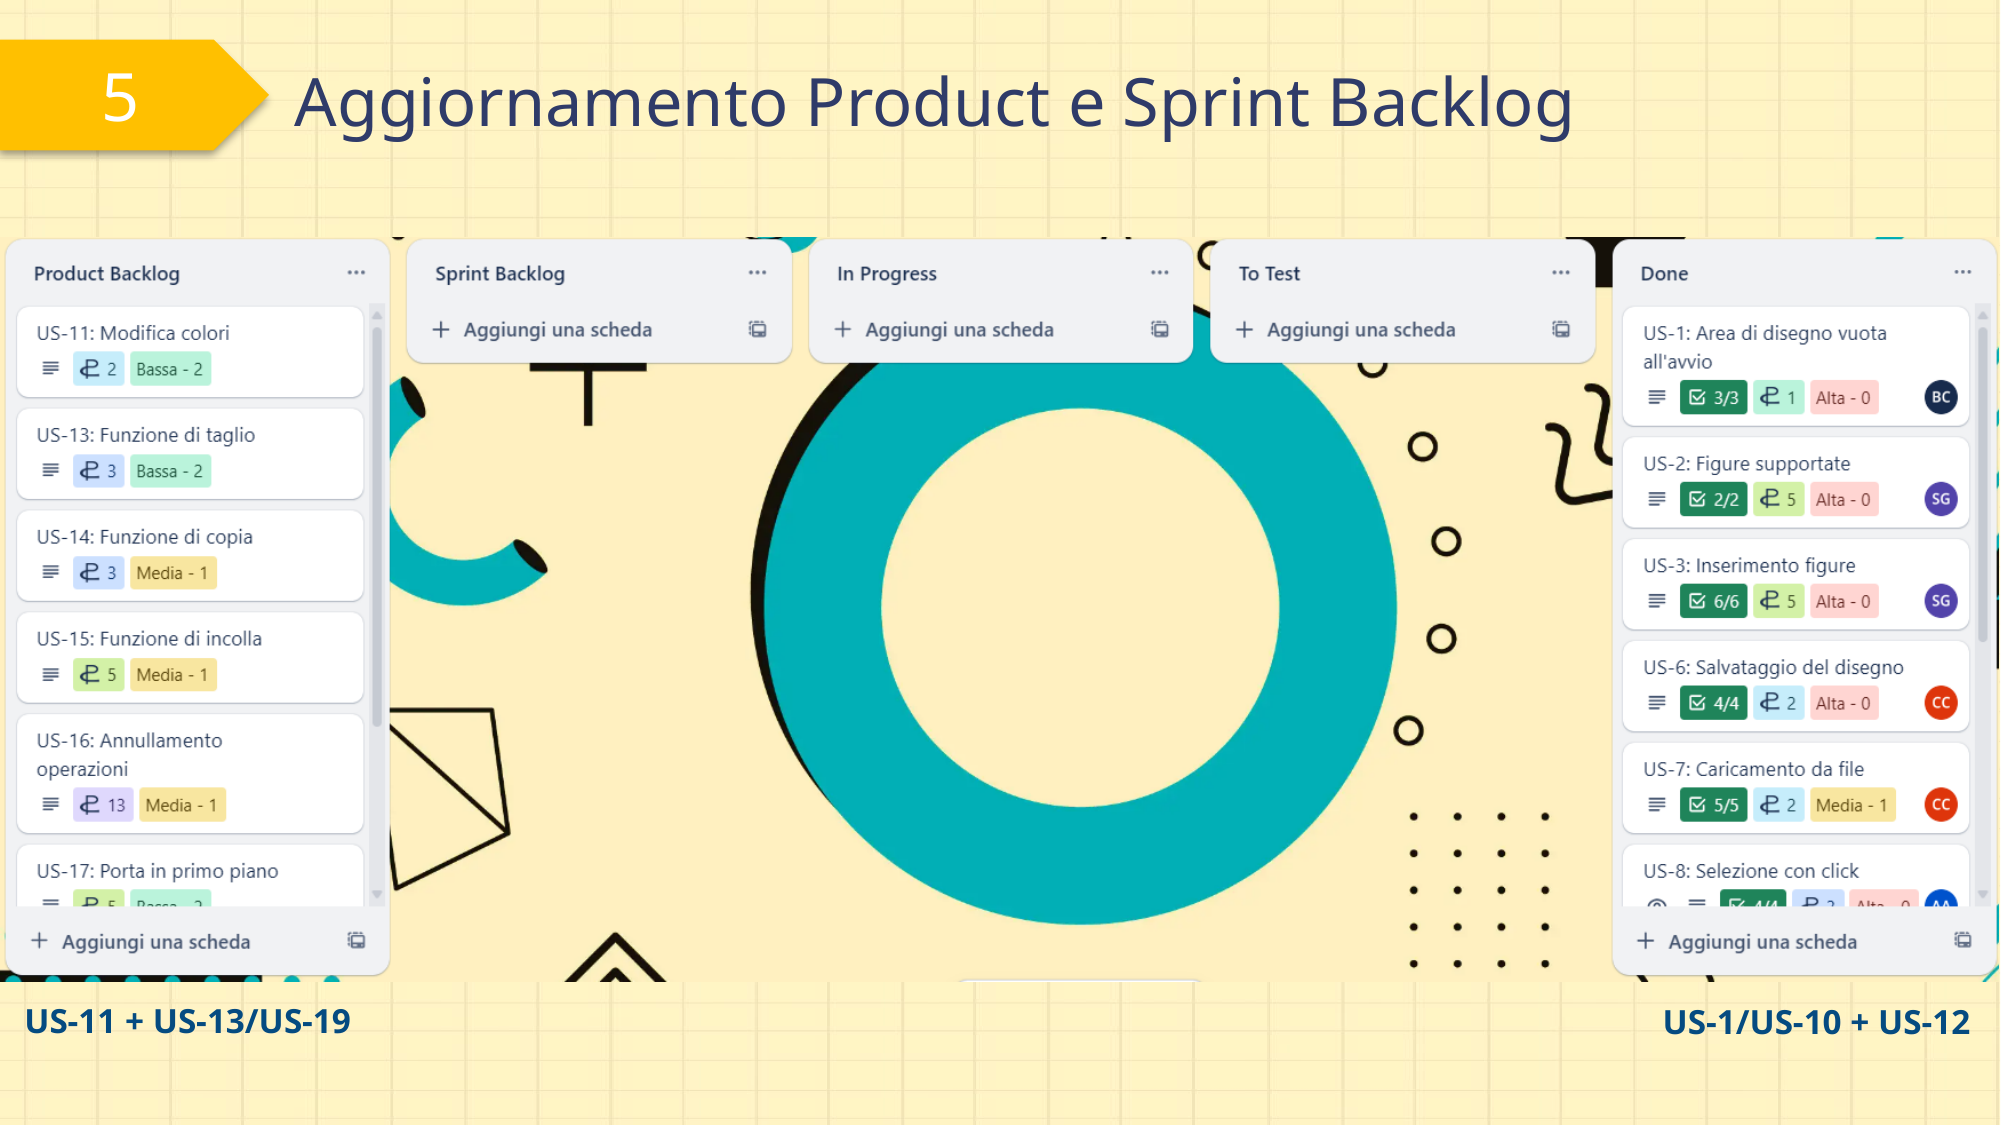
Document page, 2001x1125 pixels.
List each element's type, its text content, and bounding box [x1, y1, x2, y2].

text_box 5 [0, 39, 270, 151]
picture [0, 0, 2001, 1125]
text_box US-1/US-10 + US-12 [1647, 993, 1986, 1049]
text_box US-11 + US-13/US-19 [9, 992, 367, 1048]
title Aggiornamento Product e Sprint Backlog [279, 0, 1932, 214]
